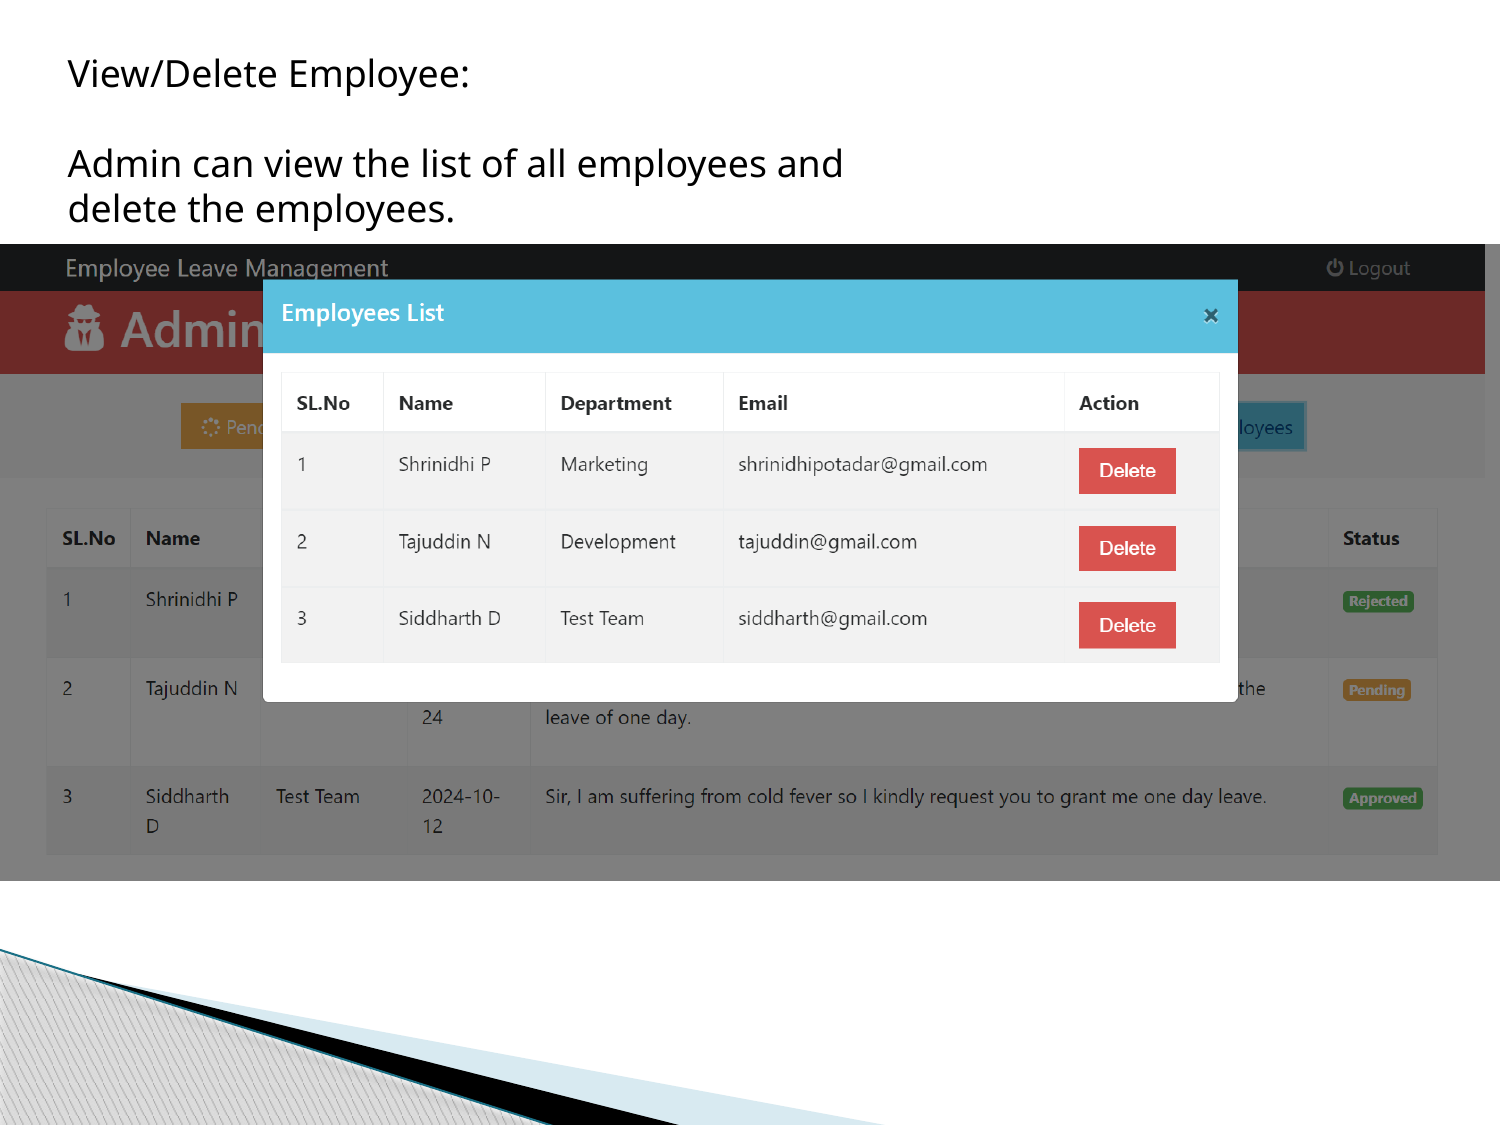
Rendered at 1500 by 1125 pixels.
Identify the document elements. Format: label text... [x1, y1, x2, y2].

text_box View/Delete Employee: Admin can view the list of all employees and delete the employees. [53, 42, 963, 238]
picture [0, 243, 1500, 882]
